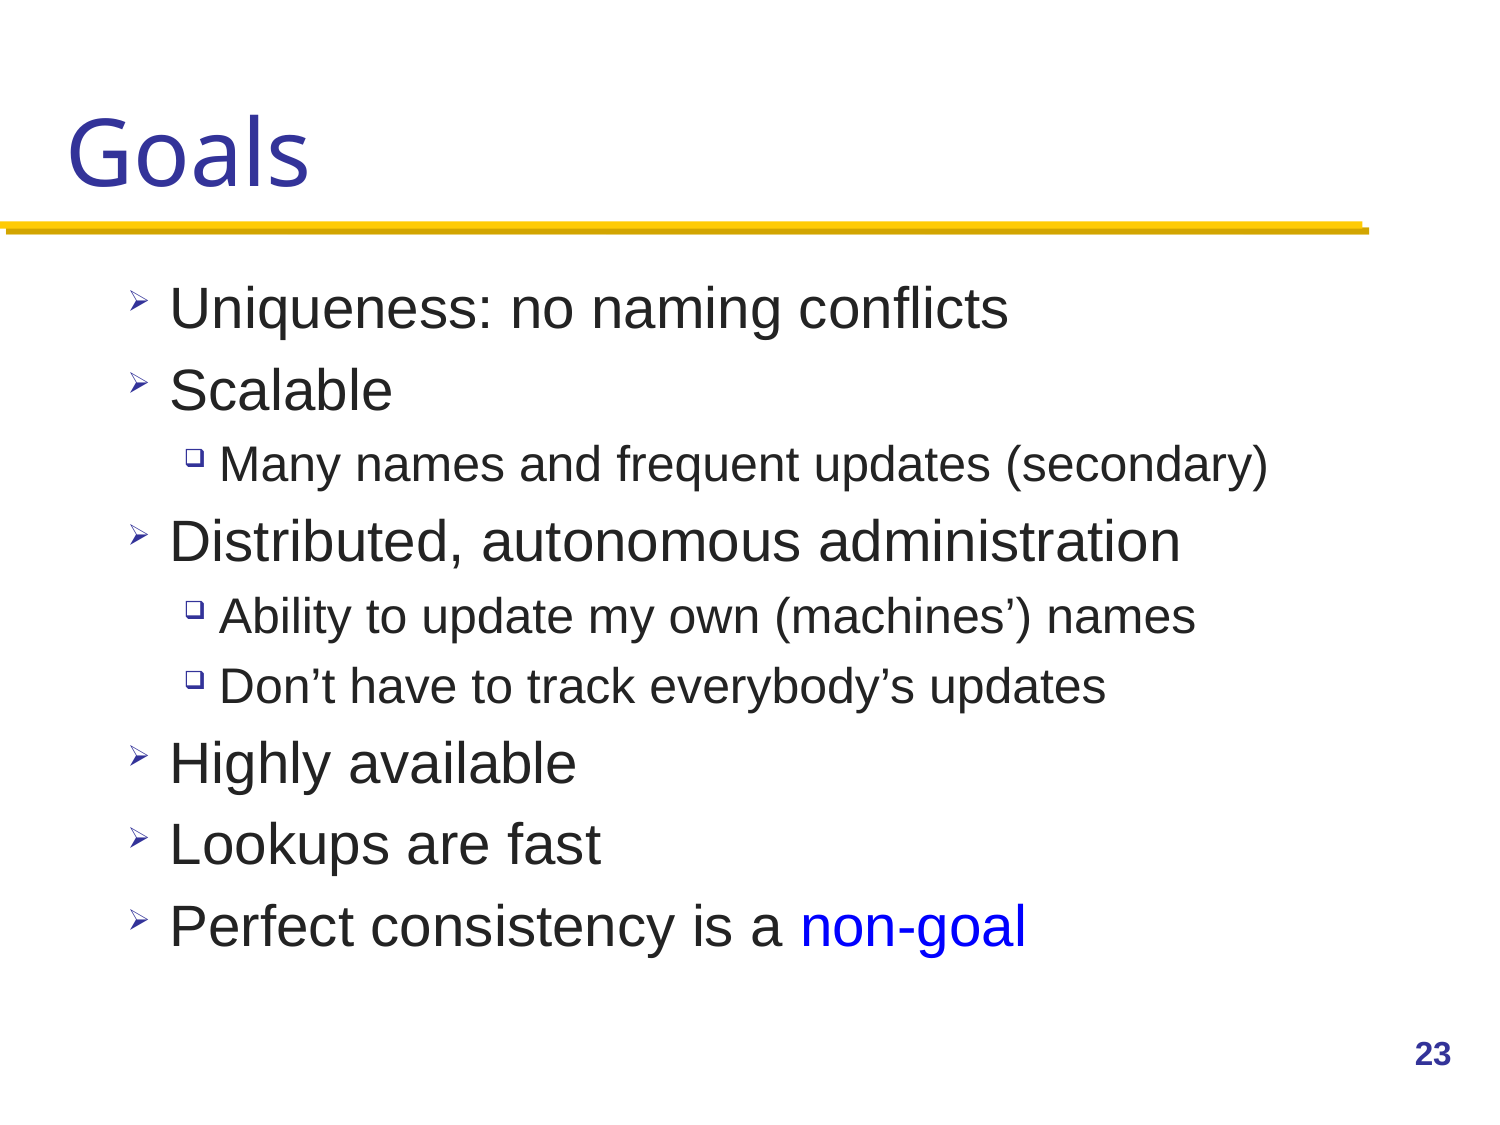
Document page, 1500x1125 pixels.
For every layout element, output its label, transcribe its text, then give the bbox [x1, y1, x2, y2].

list Uniqueness: no naming conflicts Scalable Many names and frequent updates (secondary) Distributed, autonomous administration Ability to update my own (machines’) names Don’t have to track everybody’s updates Highly available Lookups are fast Perfect consistency is a non-goal [112, 262, 1413, 988]
title Goals [49, 24, 1451, 213]
slide_number 23 [1400, 1025, 1500, 1100]
